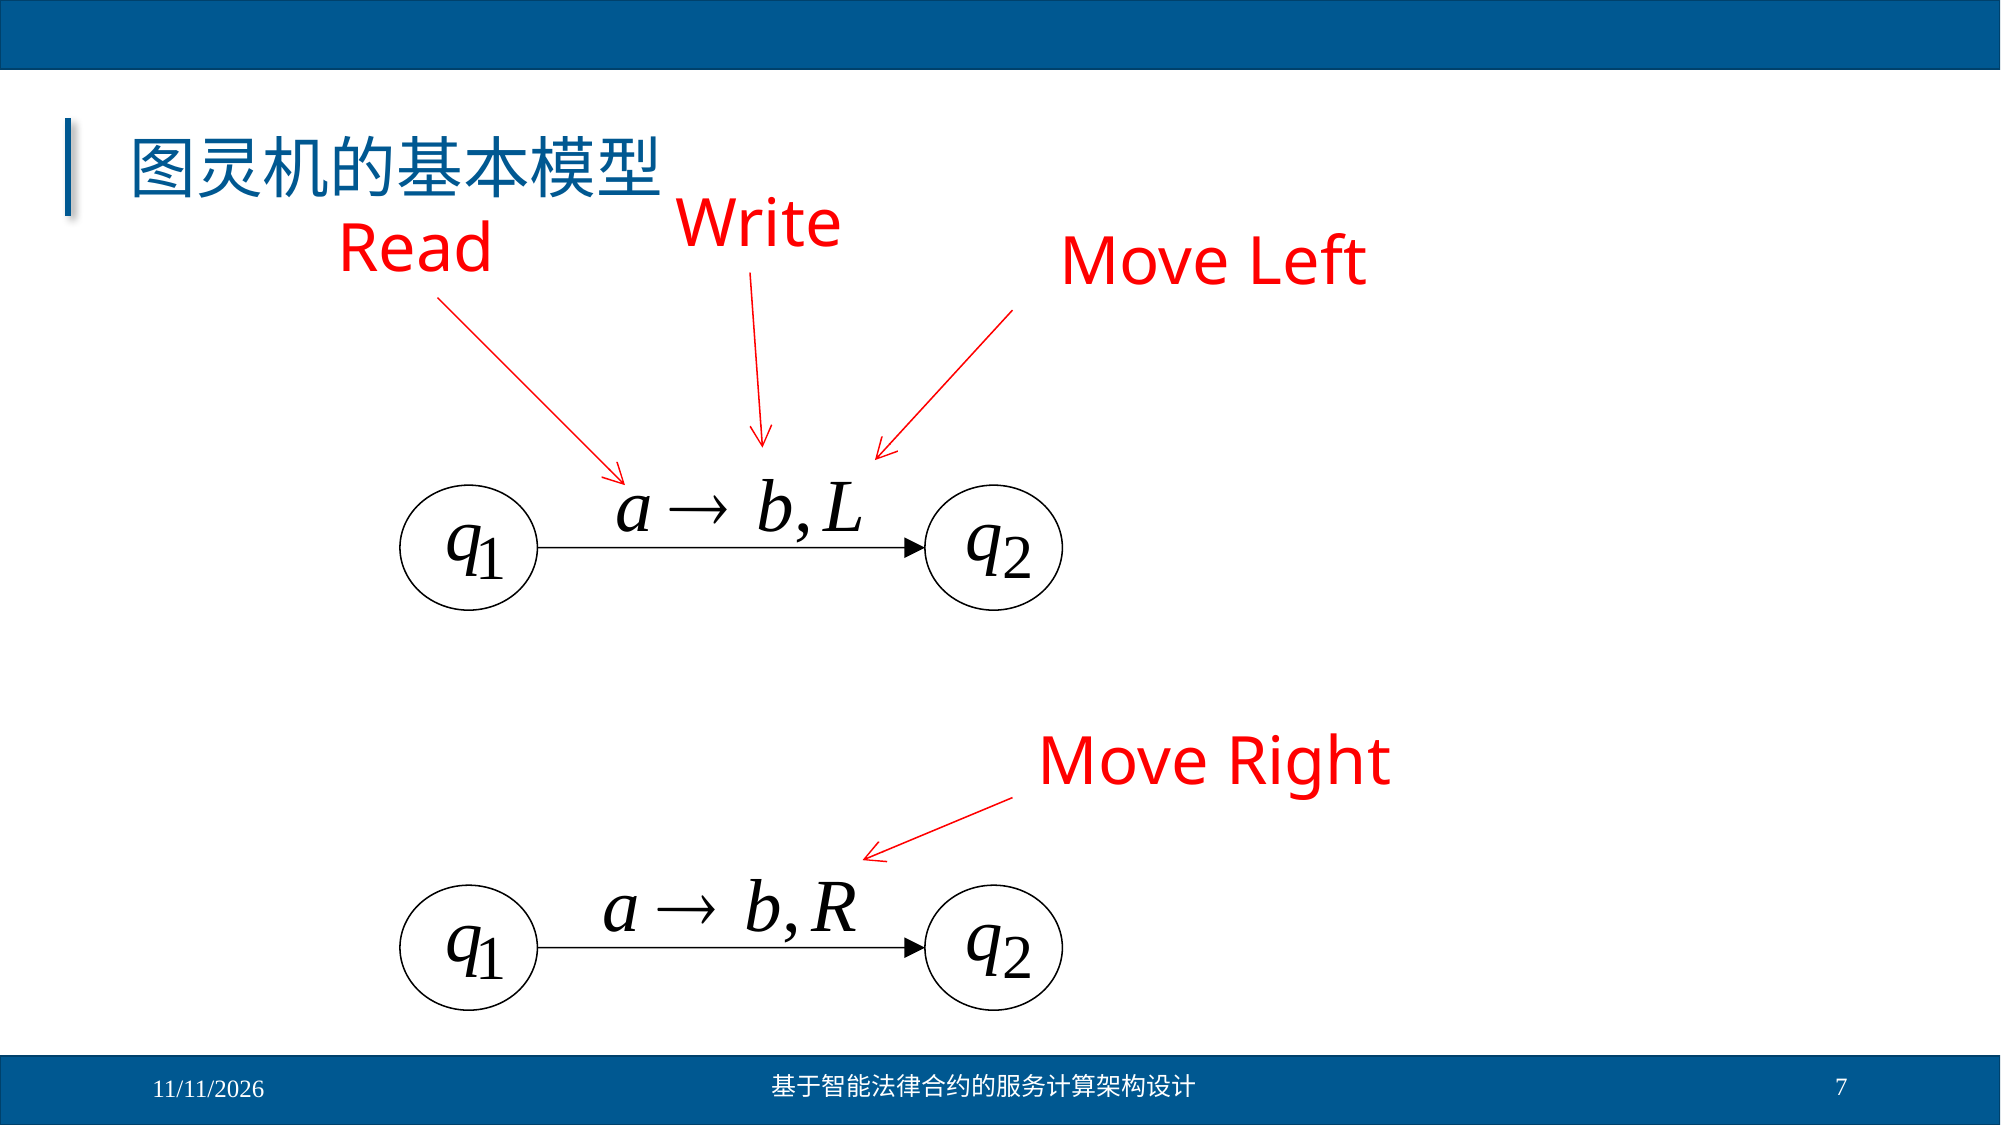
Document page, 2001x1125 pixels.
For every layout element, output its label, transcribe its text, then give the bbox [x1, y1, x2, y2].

text_box Write [660, 172, 858, 268]
text_box [862, 797, 1013, 863]
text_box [442, 898, 505, 984]
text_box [962, 497, 1036, 583]
text_box [749, 272, 773, 448]
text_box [442, 498, 505, 584]
text_box Move Left [1044, 210, 1383, 305]
text_box [399, 485, 538, 611]
text_box [924, 885, 1063, 1011]
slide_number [137, 1057, 588, 1117]
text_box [612, 472, 869, 550]
footer 基于智能法律合约的服务计算架构设计 [630, 1055, 1338, 1116]
text_box Move Right [1023, 710, 1407, 805]
text_box Read [322, 197, 510, 293]
slide_number 7 [1412, 1055, 1863, 1116]
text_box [962, 897, 1036, 983]
text_box [399, 885, 538, 1011]
title 图灵机的基本模型 [114, 98, 1840, 243]
text_box [924, 485, 1063, 611]
text_box [861, 937, 925, 958]
text_box [874, 310, 1013, 461]
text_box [599, 872, 861, 950]
text_box [869, 537, 925, 559]
